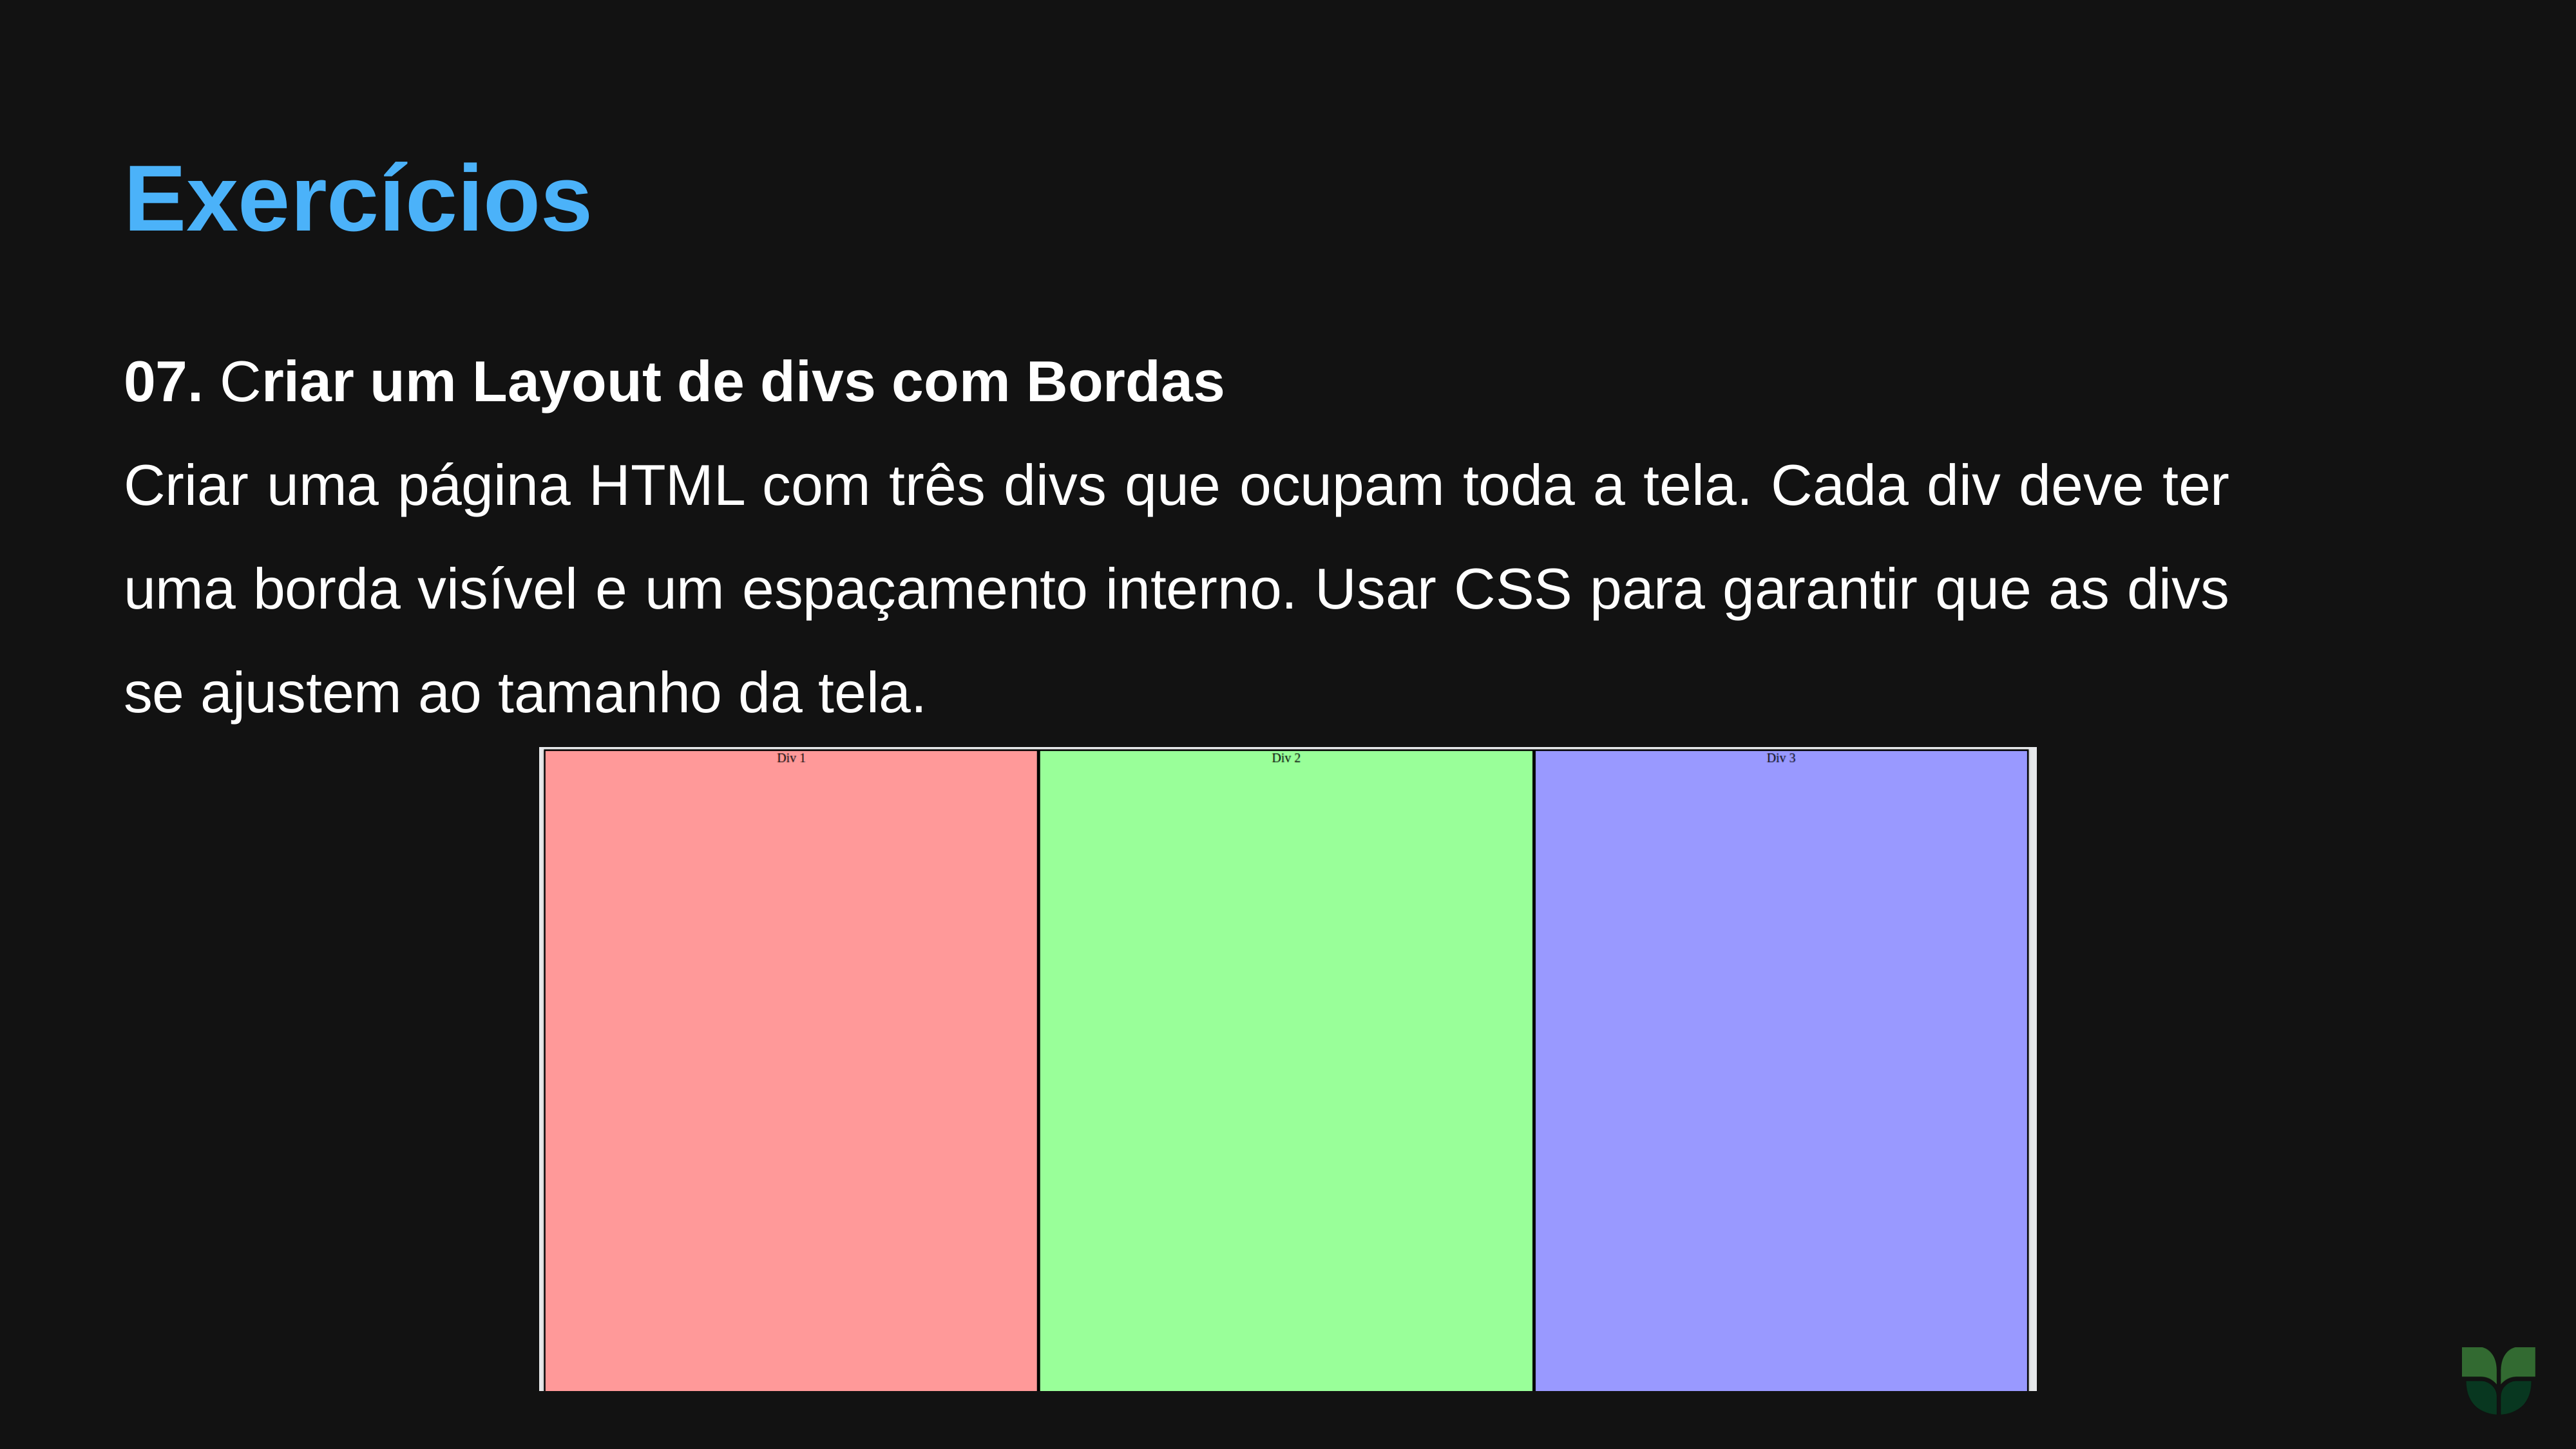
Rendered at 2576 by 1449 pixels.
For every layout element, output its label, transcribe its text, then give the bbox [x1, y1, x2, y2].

text_box Exercícios [114, 76, 2463, 255]
picture [539, 747, 2037, 1391]
picture [2461, 1347, 2538, 1416]
text_box 07. Criar um Layout de divs com Bordas Criar uma página HTML com três divs que ocupam toda a tela. Cada div deve ter uma borda visível e um espaçamento interno. Usar CSS para garantir que as divs se ajustem ao tamanho da tela. [114, 304, 2240, 1276]
